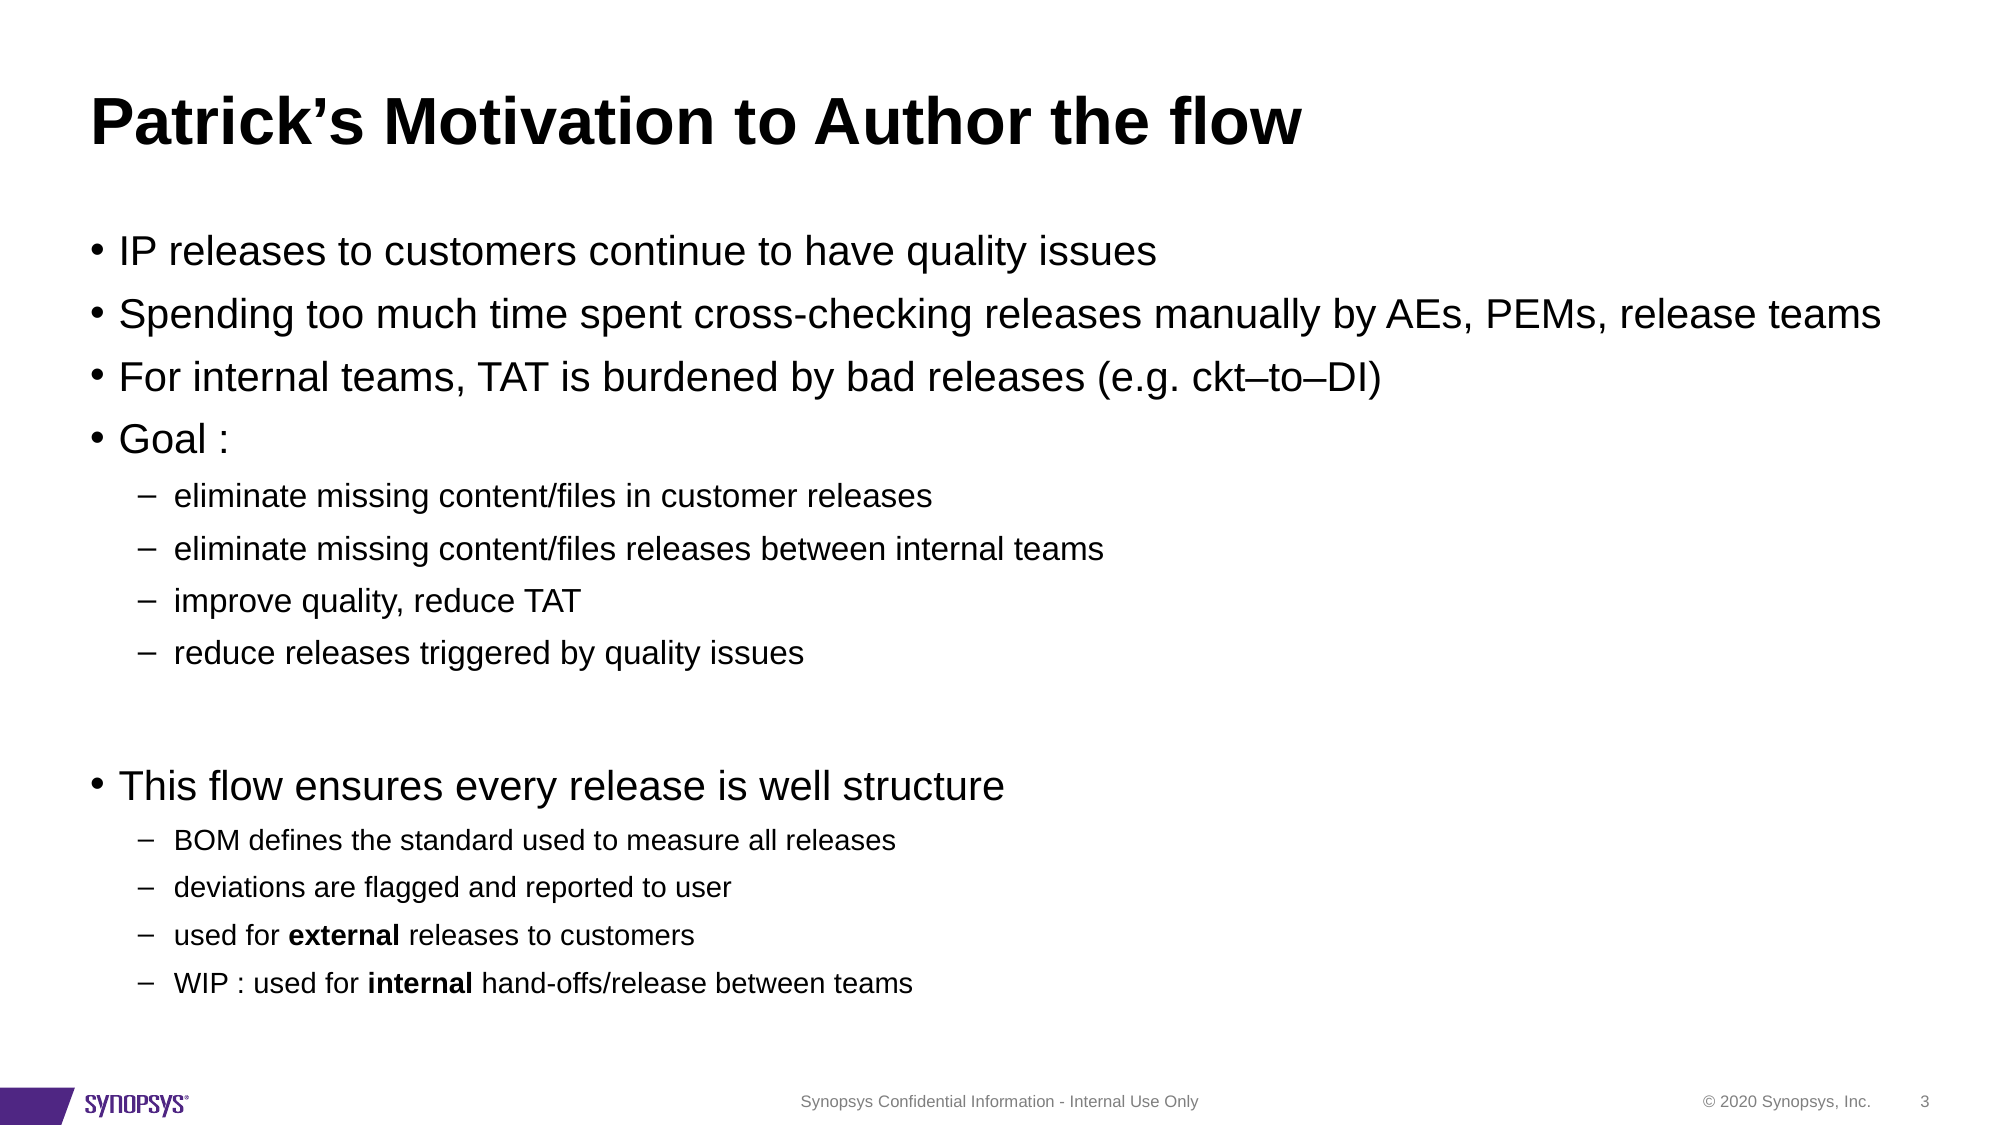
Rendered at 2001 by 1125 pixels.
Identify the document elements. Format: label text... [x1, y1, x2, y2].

title Patrick’s Motivation to Author the flow [75, 0, 1926, 165]
list IP releases to customers continue to have quality issues Spending too much time spent cross-checking releases manually by AEs, PEMs, release teams For internal teams, TAT is burdened by bad releases (e.g. ckt–to–DI) Goal : eliminate missing content/files in customer releases eliminate missing content/files releases between internal teams improve quality, reduce TAT reduce releases triggered by quality issues This flow ensures every release is well structure BOM defines the standard used to measure all releases deviations are flagged and reported to user used for external releases to customers WIP : used for internal hand-offs/release between teams [75, 216, 1955, 1055]
